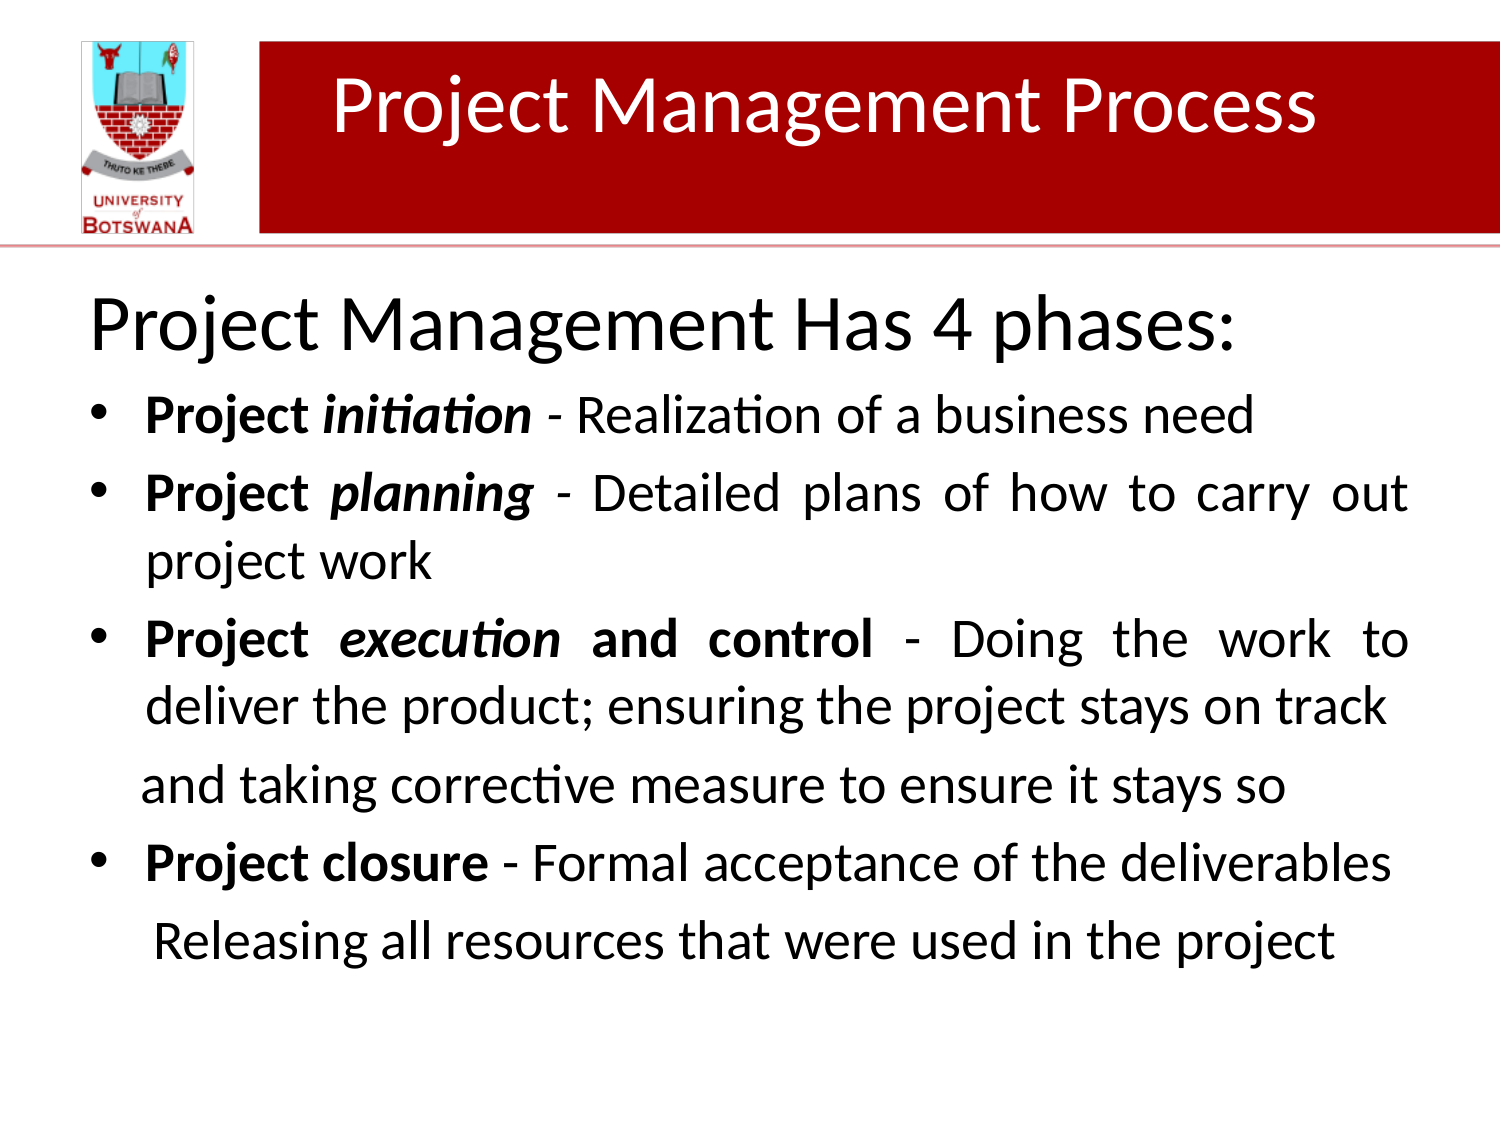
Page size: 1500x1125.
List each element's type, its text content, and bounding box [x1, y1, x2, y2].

title Project Management Process [150, 41, 1500, 230]
list Project Management Has 4 phases: Project initiation - Realization of a business need Project planning - Detailed plans of how to carry out project work Project execution and control - Doing the work to deliver the product; ensuring the project stays on track and taking corrective measure to ensure it stays so Project closure - Formal acceptance of the deliverables Releasing all resources that were used in the project [75, 262, 1425, 1005]
